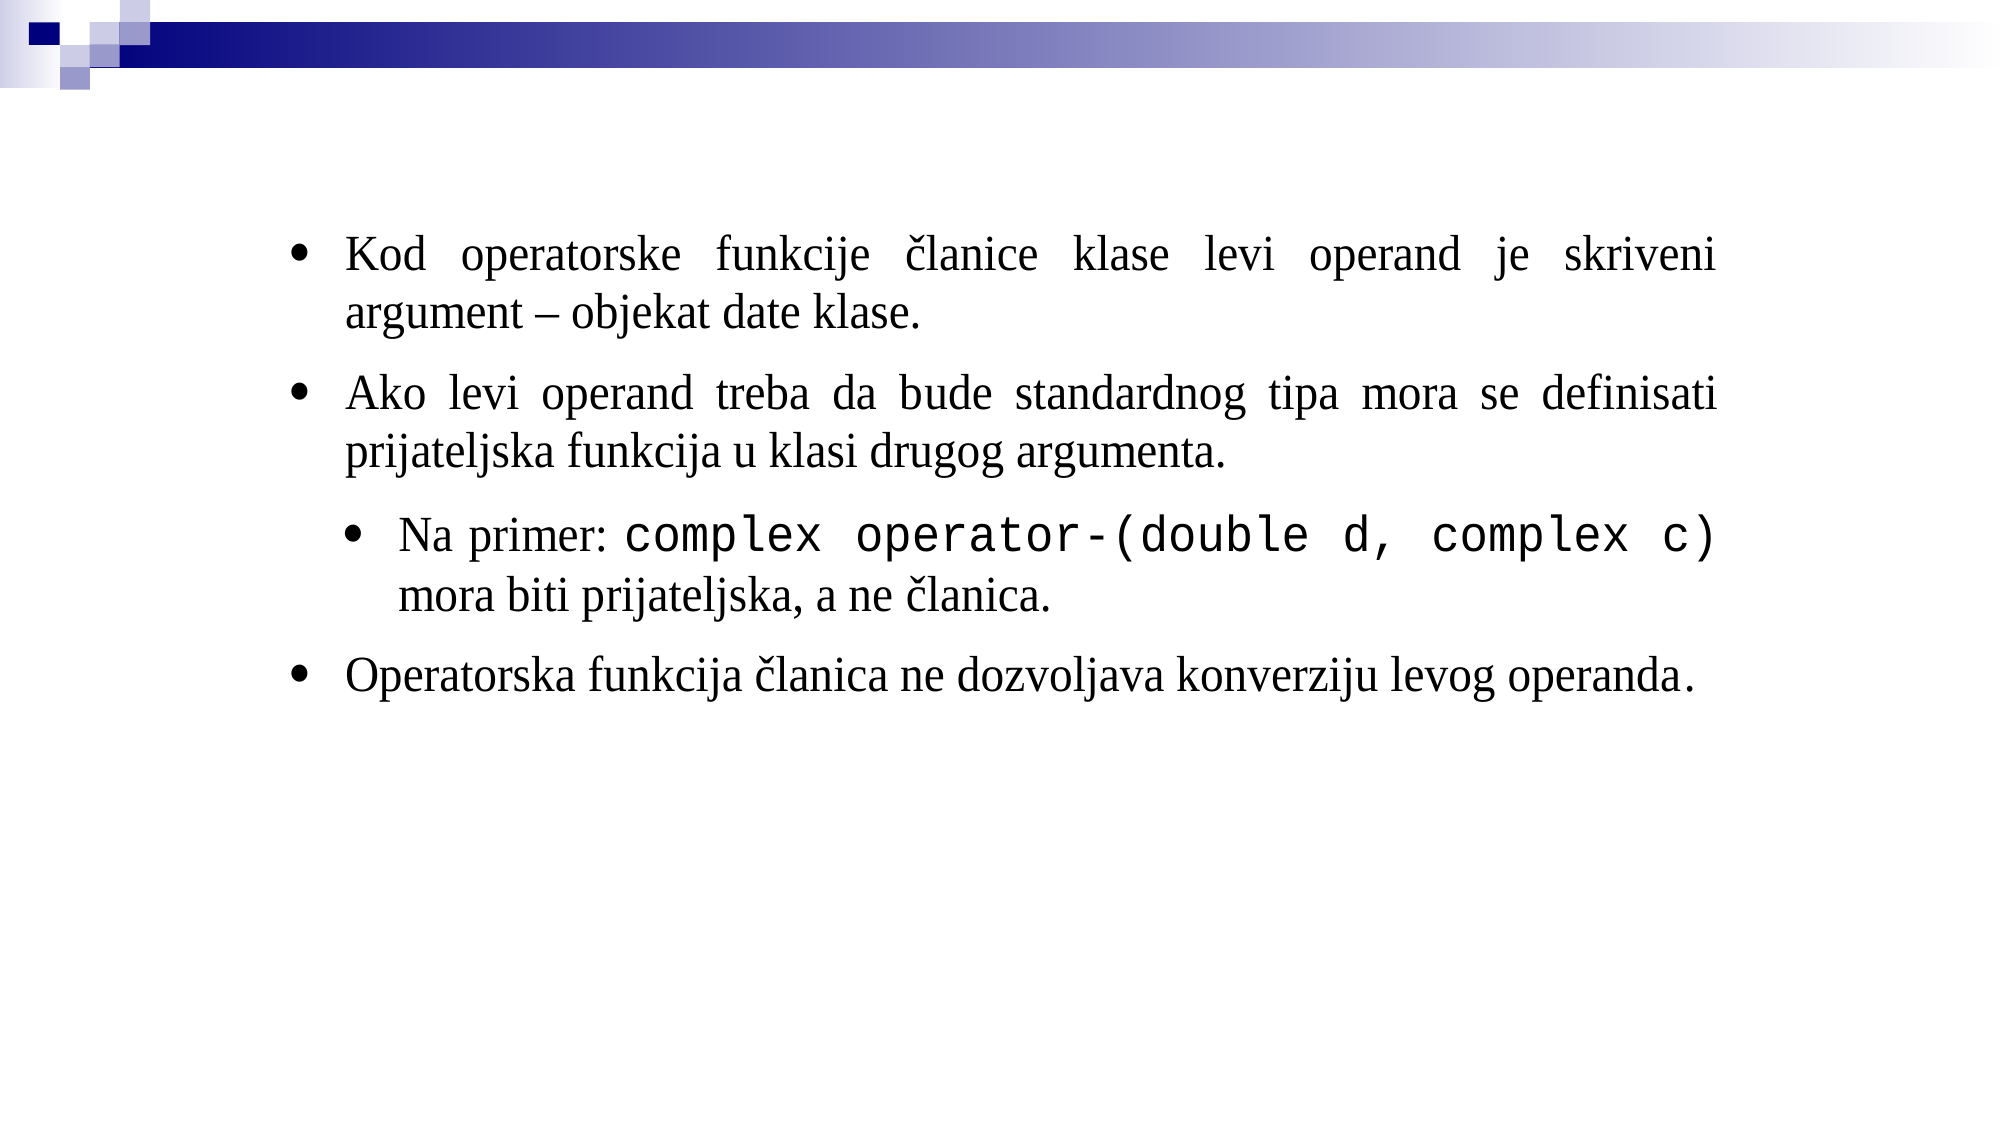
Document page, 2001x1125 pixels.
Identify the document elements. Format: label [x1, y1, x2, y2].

text_box [291, 219, 1721, 705]
